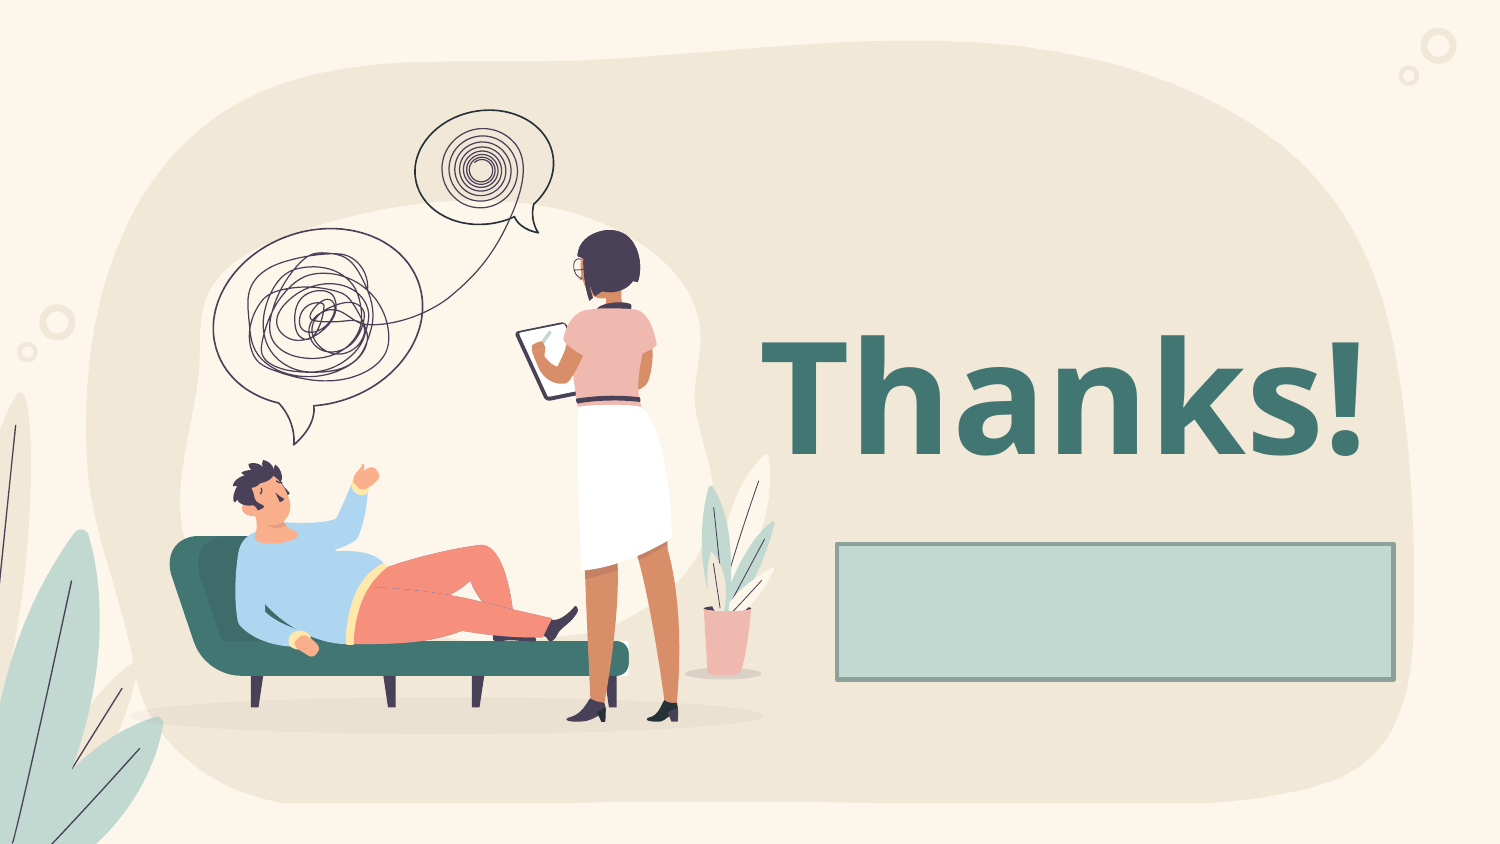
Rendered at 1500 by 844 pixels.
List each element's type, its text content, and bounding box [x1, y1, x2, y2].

title Thanks! [769, 302, 1385, 482]
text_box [129, 109, 764, 735]
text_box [684, 454, 775, 680]
text_box [835, 542, 1396, 682]
